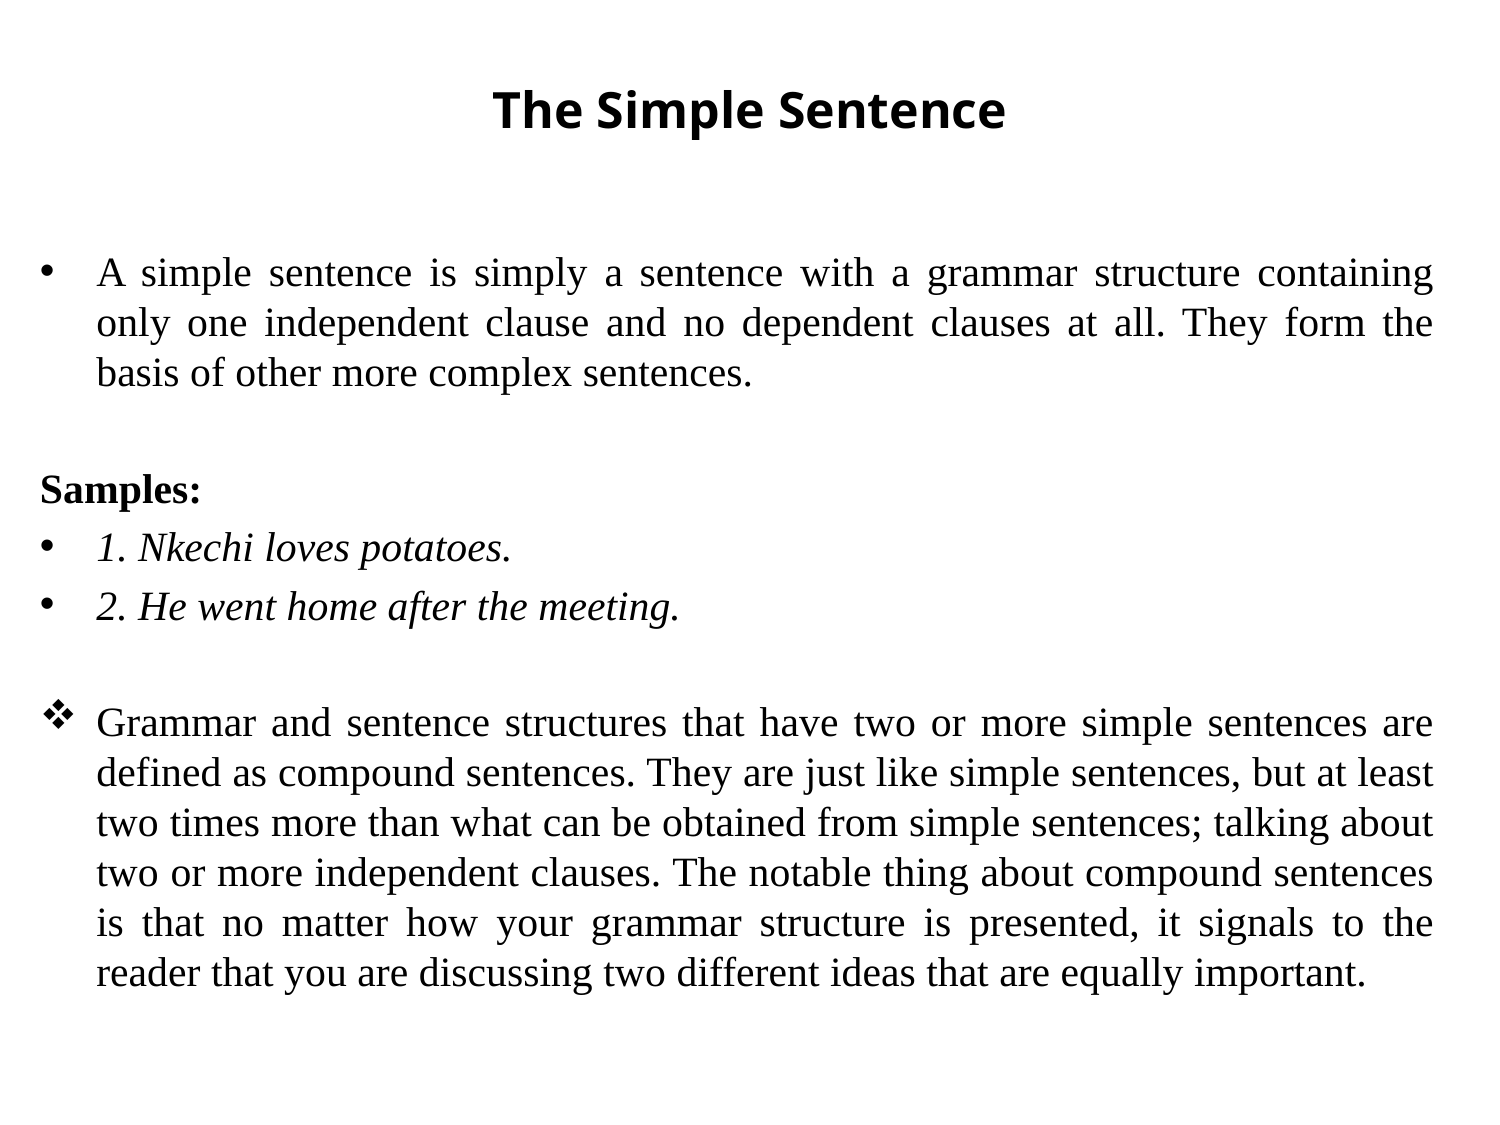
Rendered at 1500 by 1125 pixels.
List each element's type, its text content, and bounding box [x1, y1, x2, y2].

list A simple sentence is simply a sentence with a grammar structure containing only one independent clause and no dependent clauses at all. They form the basis of other more complex sentences. Samples: 1. Nkechi loves potatoes. 2. He went home after the meeting. Grammar and sentence structures that have two or more simple sentences are defined as compound sentences. They are just like simple sentences, but at least two times more than what can be obtained from simple sentences; talking about two or more independent clauses. The notable thing about compound sentences is that no matter how your grammar structure is presented, it signals to the reader that you are discussing two different ideas that are equally important. [24, 237, 1450, 1075]
title The Simple Sentence [75, 45, 1425, 233]
